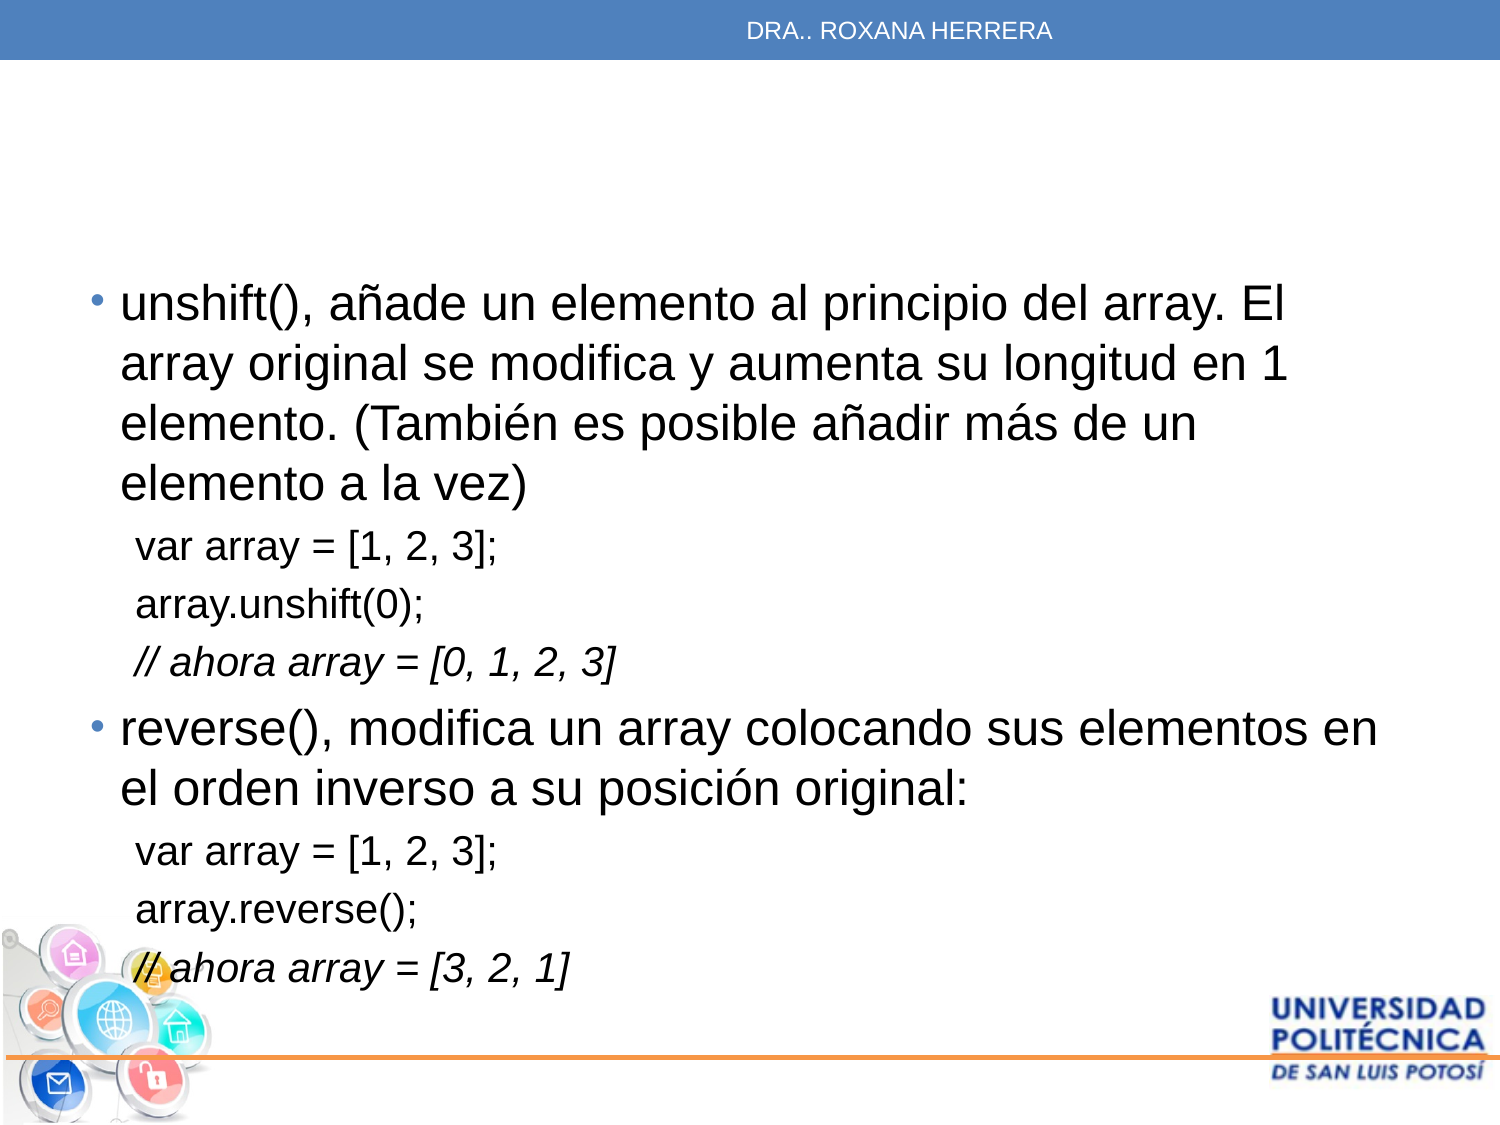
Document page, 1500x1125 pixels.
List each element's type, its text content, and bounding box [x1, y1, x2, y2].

picture [1269, 1060, 1495, 1091]
footer DRA.. ROXANA HERRERA [562, 3, 1238, 57]
picture [1425, 995, 1495, 1055]
picture [2, 916, 224, 1125]
list unshift(), añade un elemento al principio del array. El array original se modifica y aumenta su longitud en 1 elemento. (También es posible añadir más de un elemento a la vez) var array = [1, 2, 3]; array.unshift(0); // ahora array = [0, 1, 2, 3] reverse(), modifica un array colocando sus elementos en el orden inverso a su posición original: var array = [1, 2, 3]; array.reverse(); // ahora array = [3, 2, 1] [75, 262, 1425, 1063]
